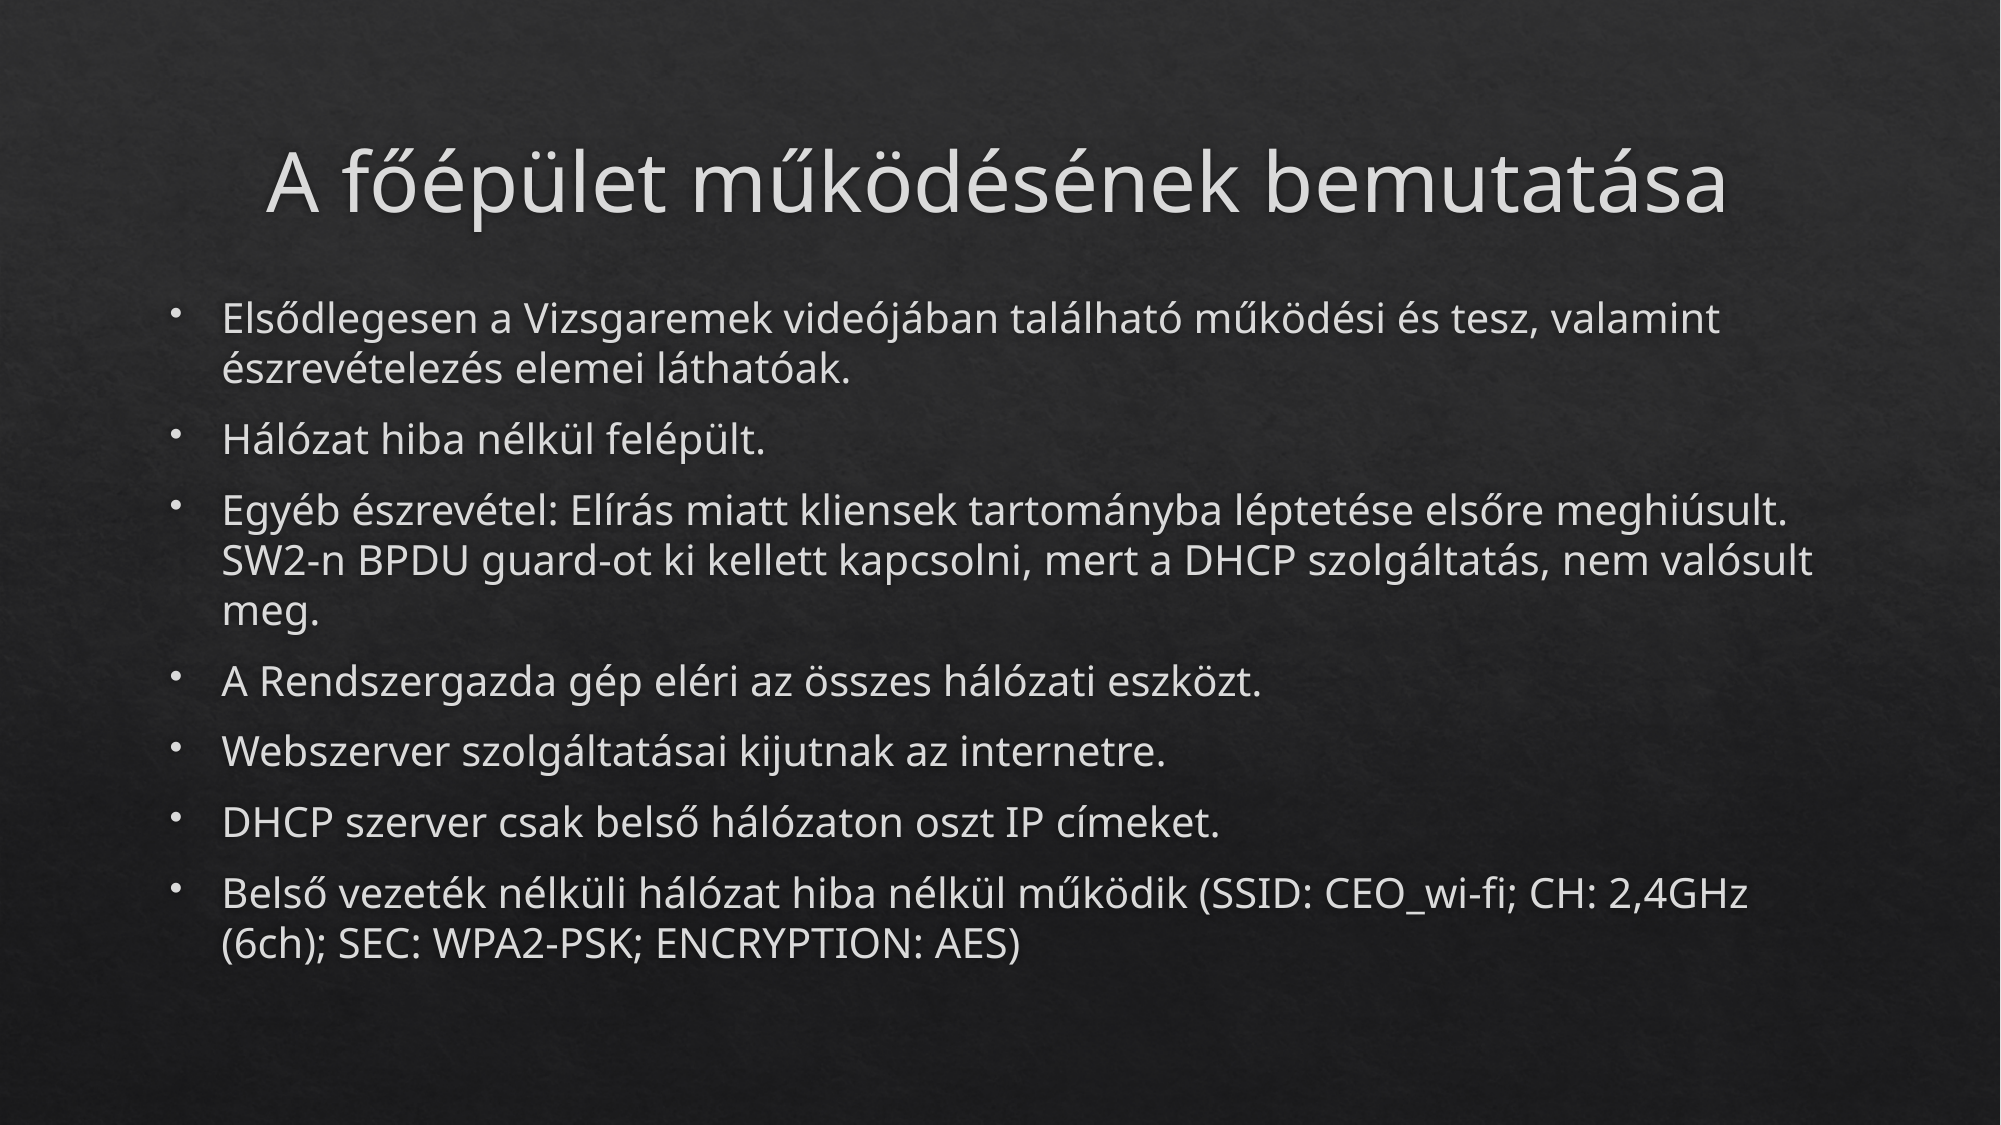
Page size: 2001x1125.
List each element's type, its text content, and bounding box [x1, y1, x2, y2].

list Elsődlegesen a Vizsgaremek videójában található működési és tesz, valamint észrevételezés elemei láthatóak. Hálózat hiba nélkül felépült. Egyéb észrevétel: Elírás miatt kliensek tartományba léptetése elsőre meghiúsult. SW2-n BPDU guard-ot ki kellett kapcsolni, mert a DHCP szolgáltatás, nem valósult meg. A Rendszergazda gép eléri az összes hálózati eszközt. Webszerver szolgáltatásai kijutnak az internetre. DHCP szerver csak belső hálózaton oszt IP címeket. Belső vezeték nélküli hálózat hiba nélkül működik (SSID: CEO_wi-fi; CH: 2,4GHz (6ch); SEC: WPA2-PSK; ENCRYPTION: AES) [149, 284, 1849, 950]
title A főépület működésének bemutatása [149, 99, 1849, 260]
